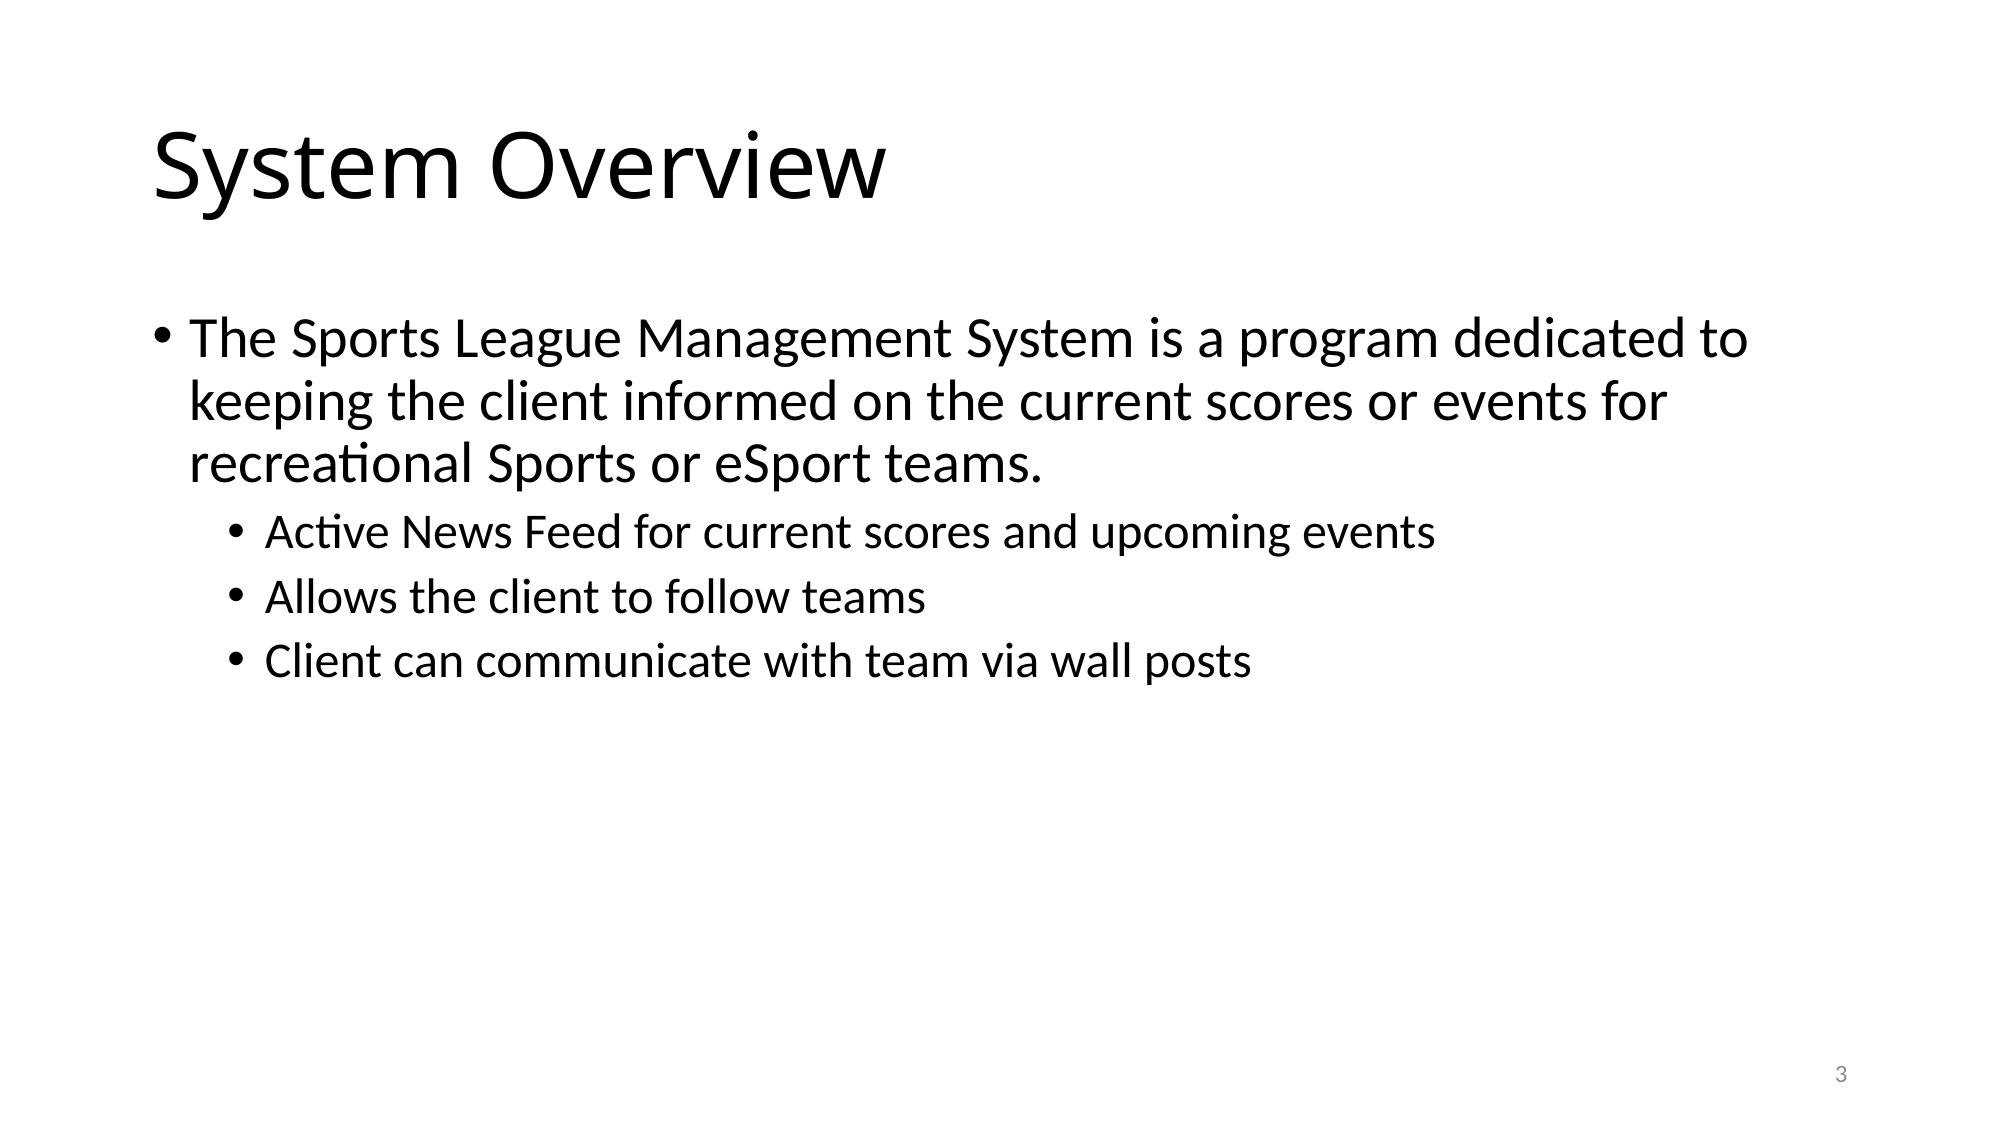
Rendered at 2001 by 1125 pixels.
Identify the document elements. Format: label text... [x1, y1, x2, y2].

slide_number 3 [1412, 1042, 1863, 1103]
title System Overview [137, 59, 1863, 278]
list The Sports League Management System is a program dedicated to keeping the client informed on the current scores or events for recreational Sports or eSport teams. Active News Feed for current scores and upcoming events Allows the client to follow teams Client can communicate with team via wall posts [137, 299, 1863, 1014]
